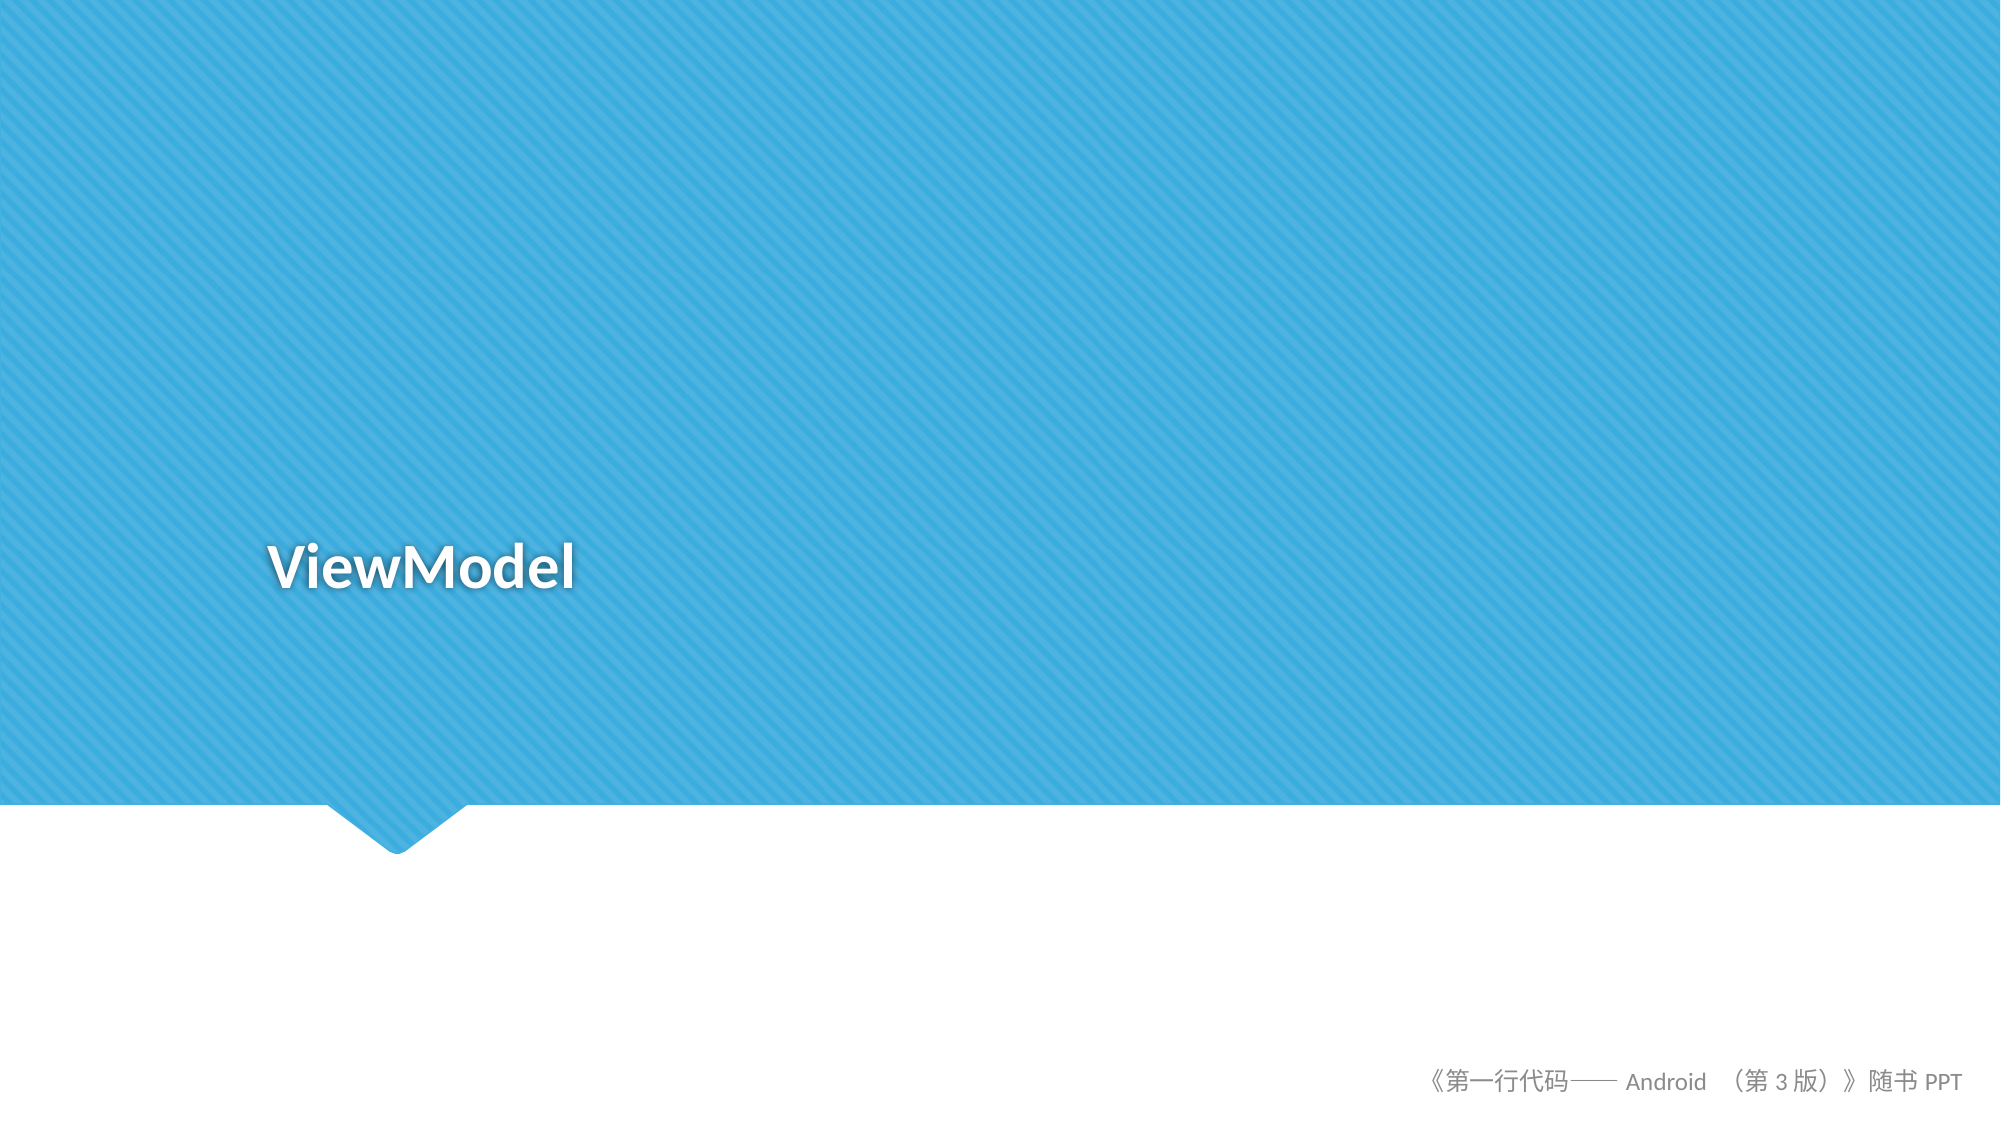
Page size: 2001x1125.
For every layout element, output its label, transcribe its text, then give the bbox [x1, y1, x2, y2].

title ViewModel [251, 515, 1748, 610]
